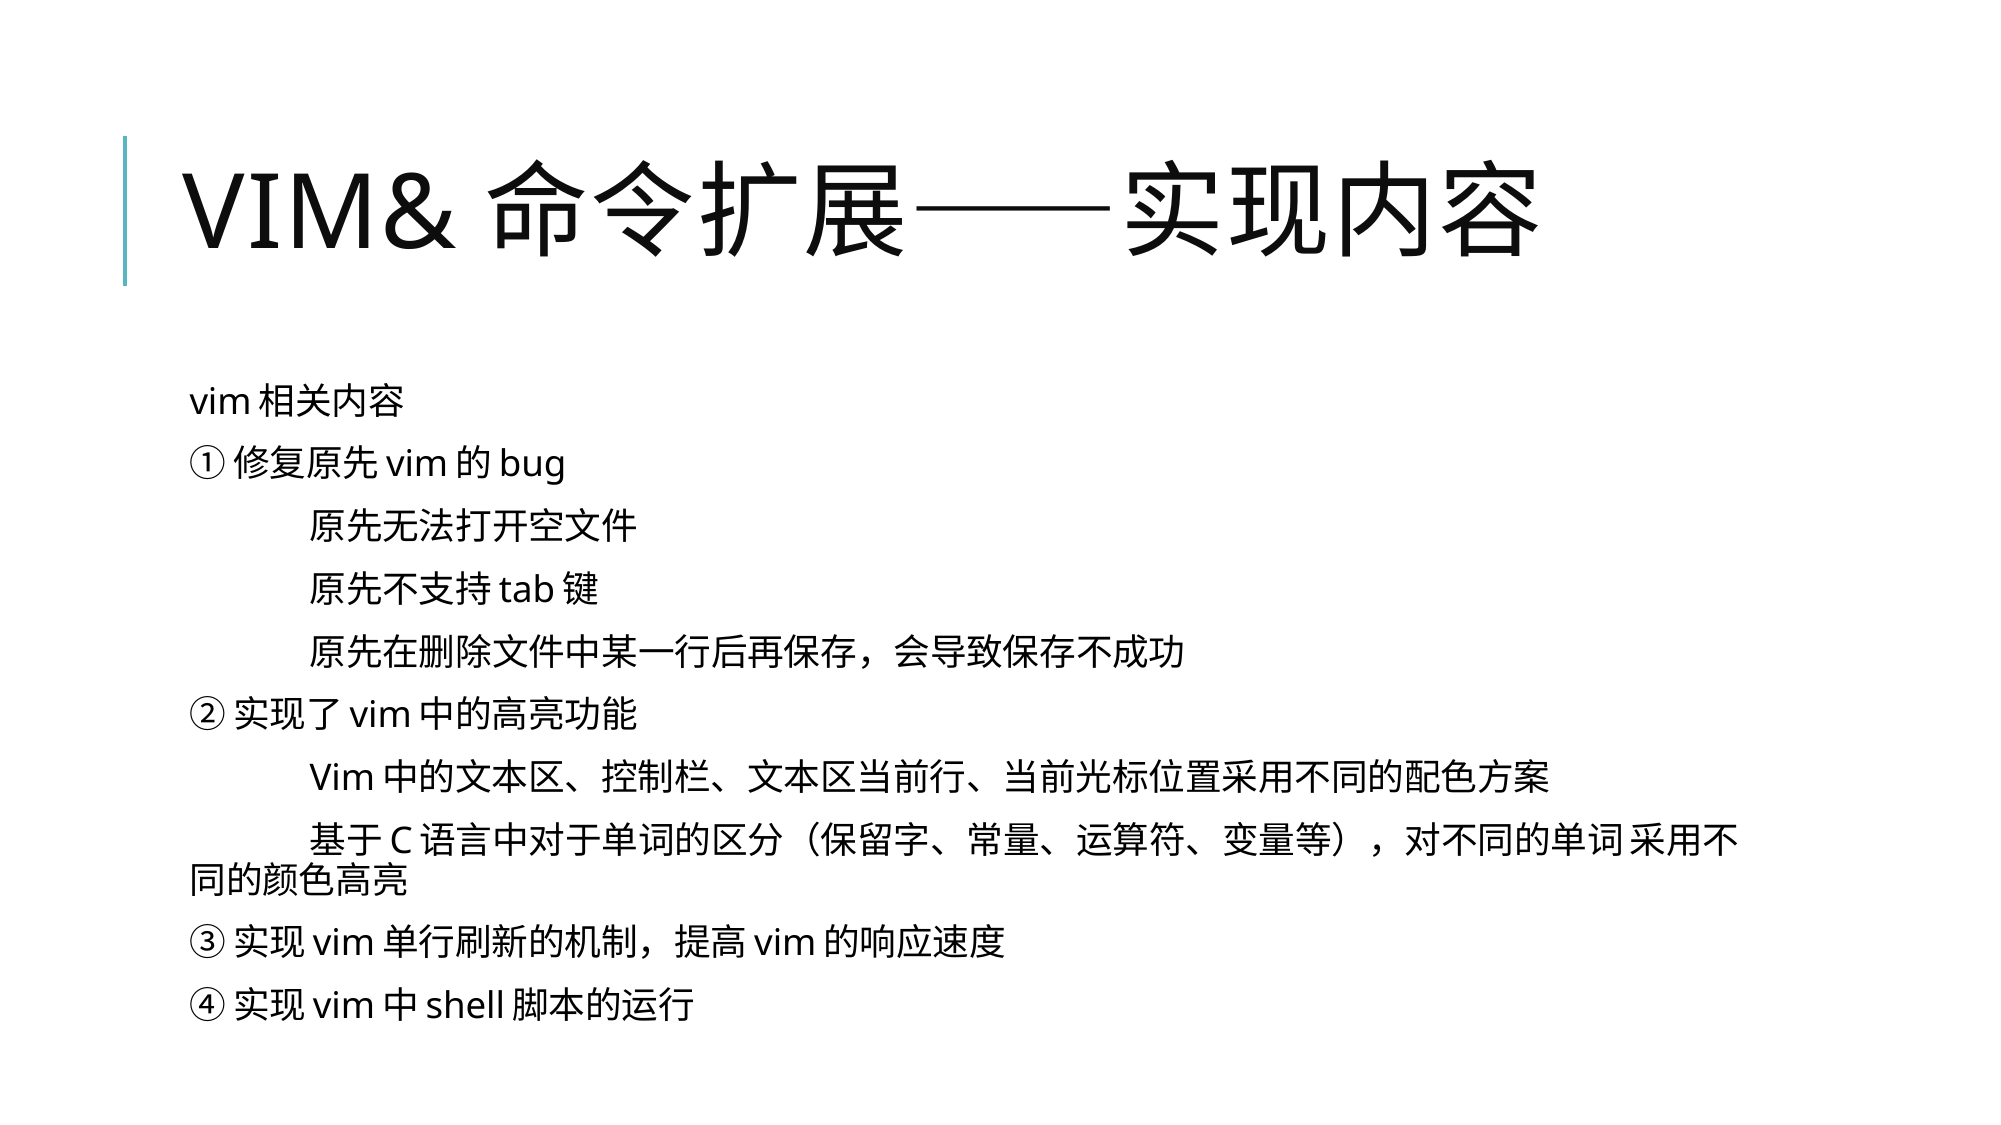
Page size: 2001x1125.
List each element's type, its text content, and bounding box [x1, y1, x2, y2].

title Vim&命令扩展——实现内容 [168, 96, 1763, 342]
list vim相关内容 ①修复原先vim的bug 原先无法打开空文件 原先不支持tab键 原先在删除文件中某一行后再保存，会导致保存不成功 ②实现了vim中的高亮功能 Vim中的文本区、控制栏、文本区当前行、当前光标位置采用不同的配色方案 基于C语言中对于单词的区分（保留字、常量、运算符、变量等），对不同的单词 采用不同的颜色高亮 ③实现vim单行刷新的机制，提高vim的响应速度 ④实现vim中shell脚本的运行 [168, 375, 1763, 1035]
